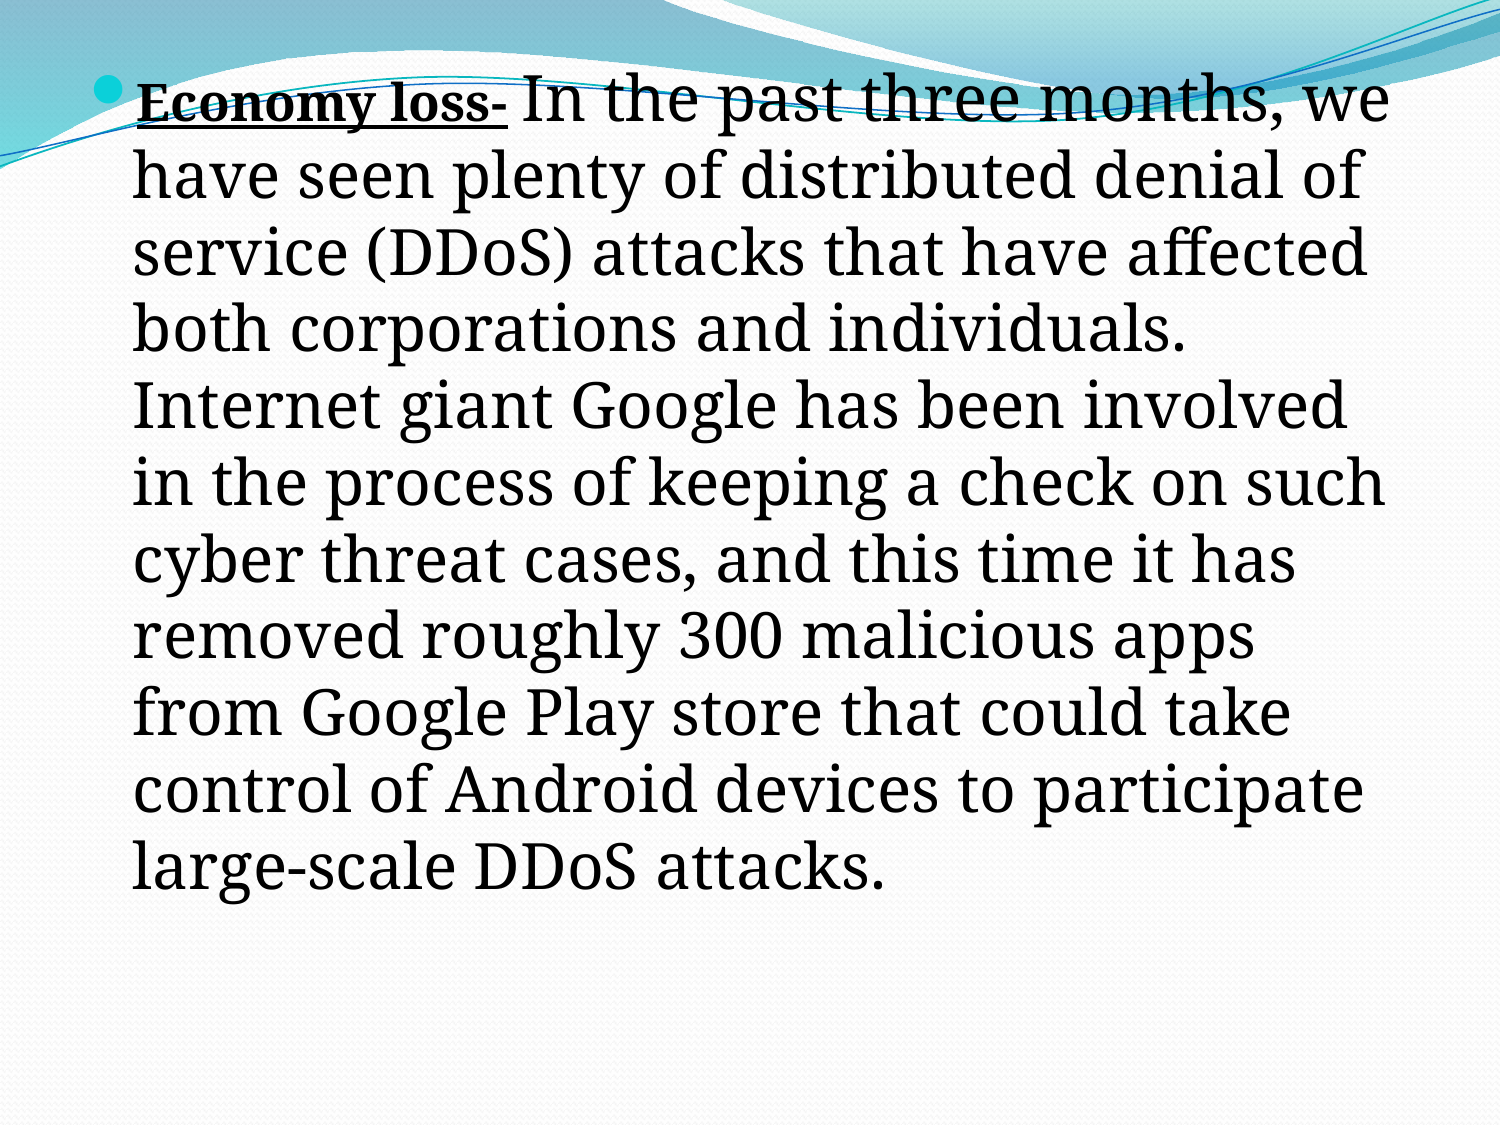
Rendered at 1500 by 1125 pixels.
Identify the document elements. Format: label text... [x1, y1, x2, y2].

list Economy loss- In the past three months, we have seen plenty of distributed denial of service (DDoS) attacks that have affected both corporations and individuals. Internet giant Google has been involved in the process of keeping a check on such cyber threat cases, and this time it has removed roughly 300 malicious apps from Google Play store that could take control of Android devices to participate large-scale DDoS attacks. [75, 50, 1425, 1063]
